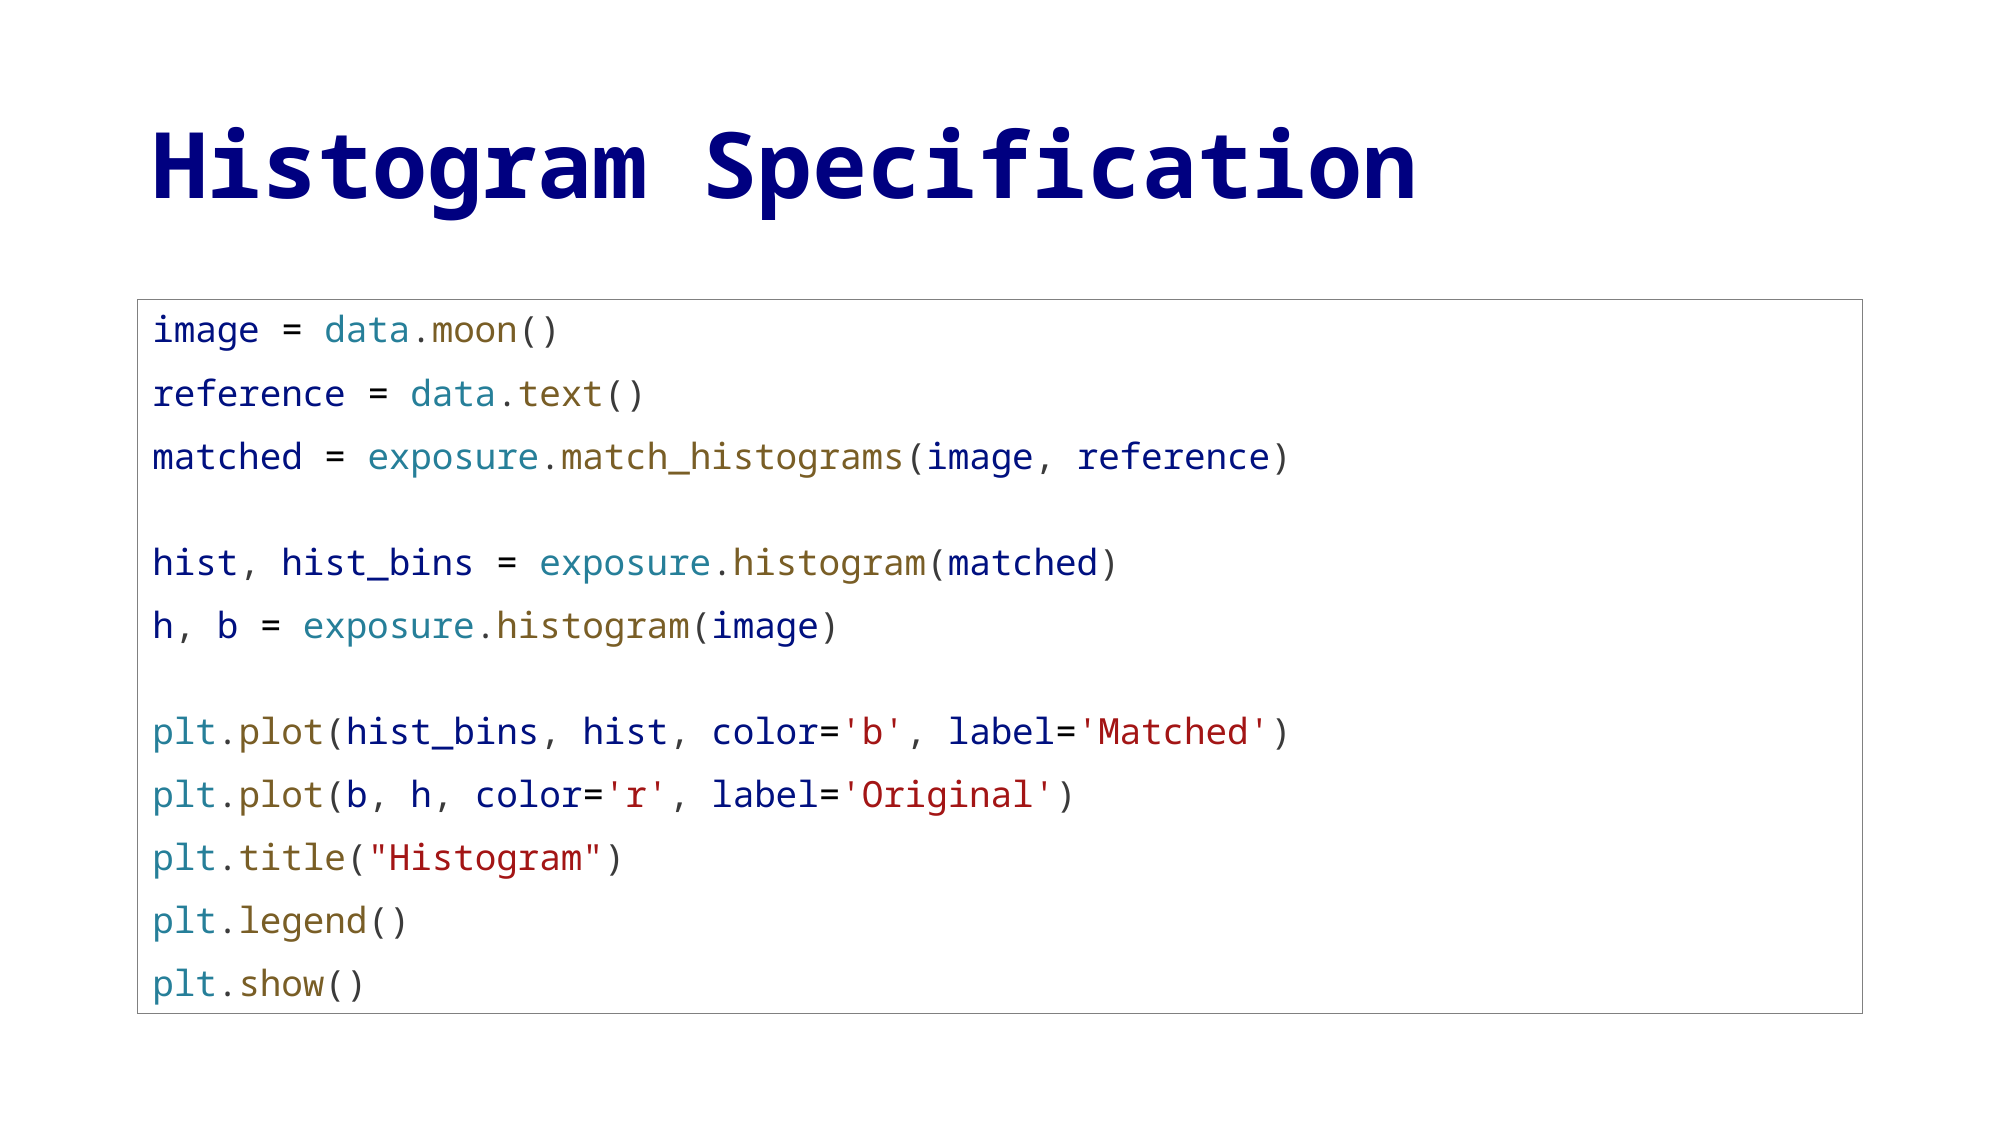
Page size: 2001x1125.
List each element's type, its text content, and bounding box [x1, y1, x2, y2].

title Histogram Specification [137, 59, 1863, 278]
list image = data.moon() reference = data.text() matched = exposure.match_histograms(image, reference) hist, hist_bins = exposure.histogram(matched) h, b = exposure.histogram(image) plt.plot(hist_bins, hist, color='b', label='Matched') plt.plot(b, h, color='r', label='Original') plt.title("Histogram") plt.legend() plt.show() [137, 299, 1863, 1014]
